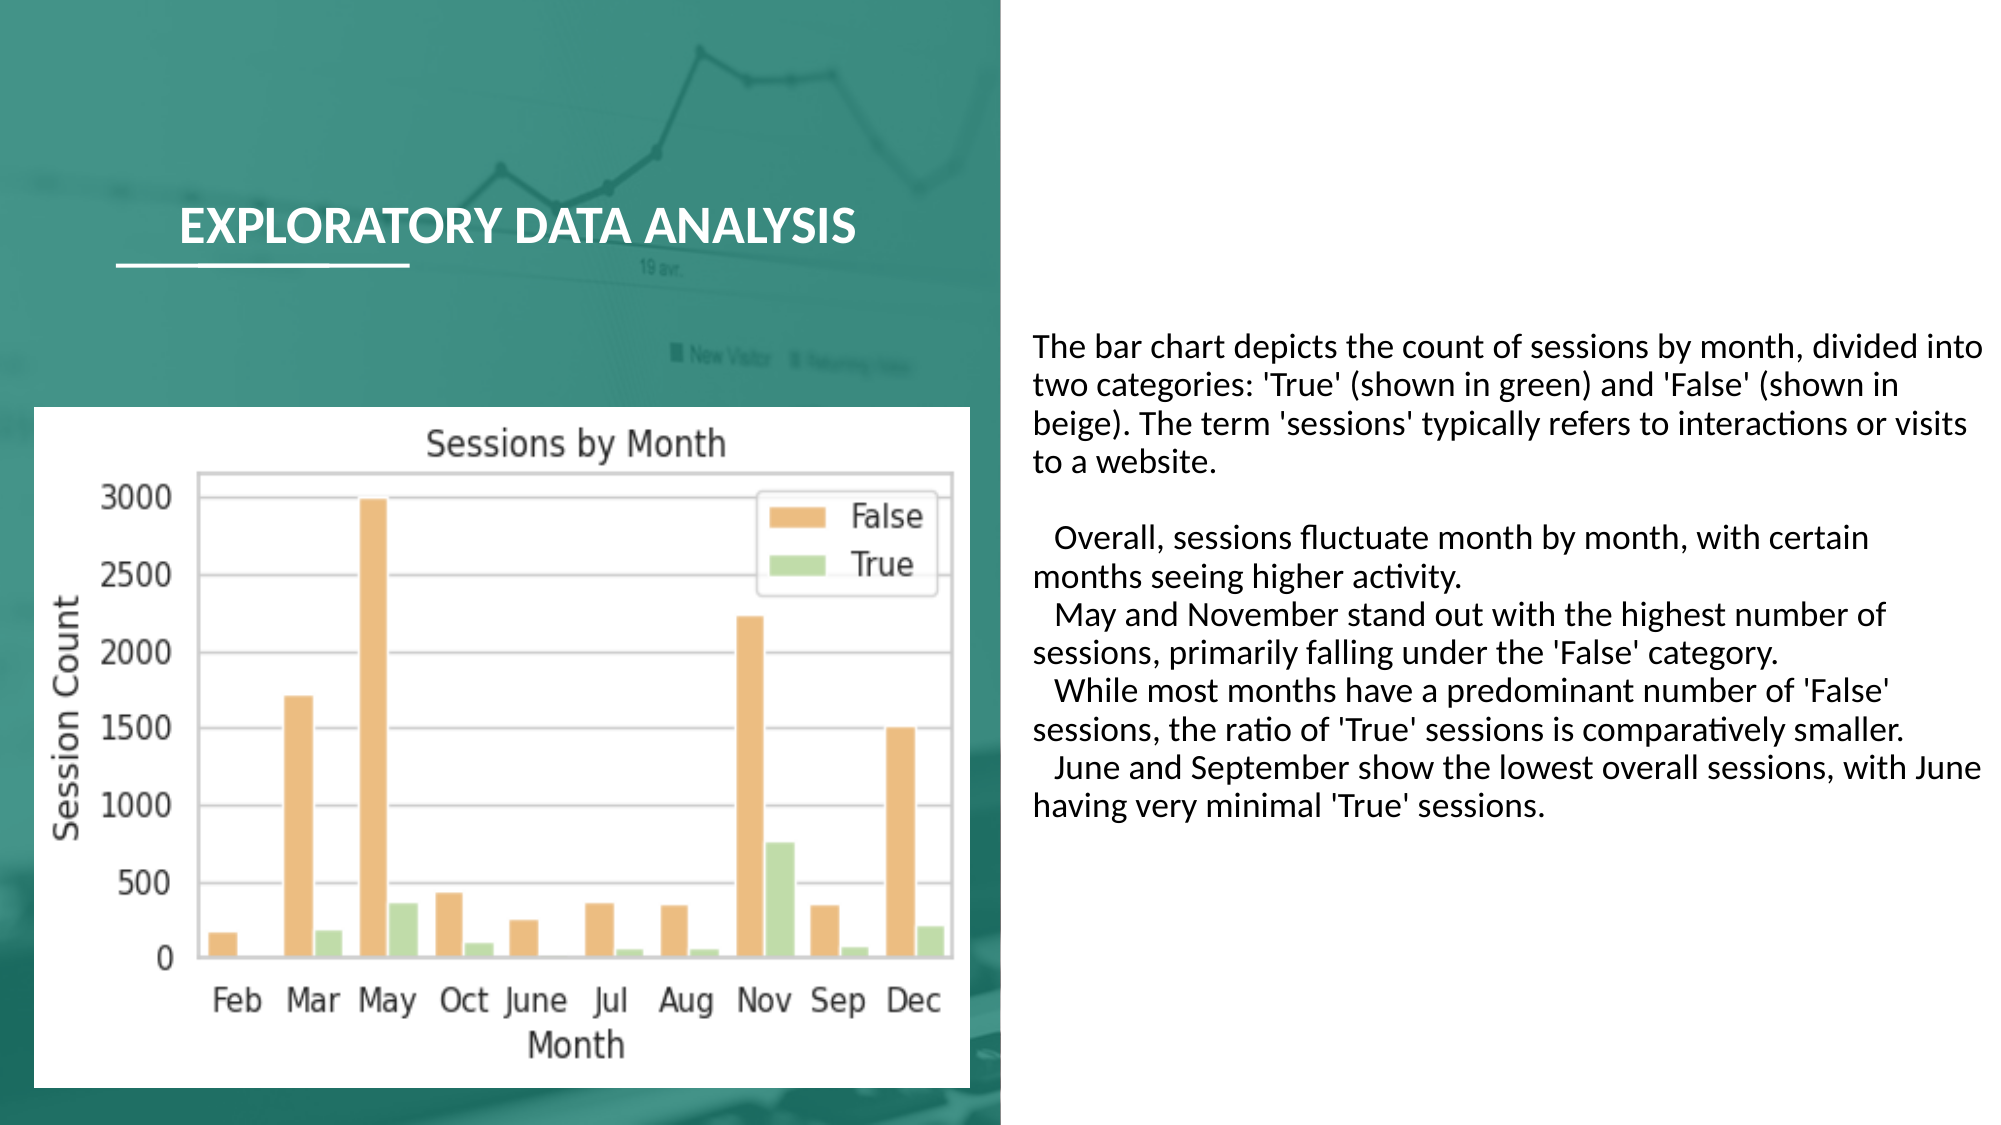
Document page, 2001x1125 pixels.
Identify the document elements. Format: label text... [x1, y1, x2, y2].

picture [33, 407, 970, 1088]
text_box EXPLORATORY DATA ANALYSIS [164, 181, 894, 263]
list The bar chart depicts the count of sessions by month, divided into two categories: 'True' (shown in green) and 'False' (shown in beige). The term 'sessions' typically refers to interactions or visits to a website. Overall, sessions fluctuate month by month, with certain months seeing higher activity. May and November stand out with the highest number of sessions, primarily falling under the 'False' category. While most months have a predominant number of 'False' sessions, the ratio of 'True' sessions is comparatively smaller. June and September show the lowest overall sessions, with June having very minimal 'True' sessions. [1017, 312, 2000, 844]
